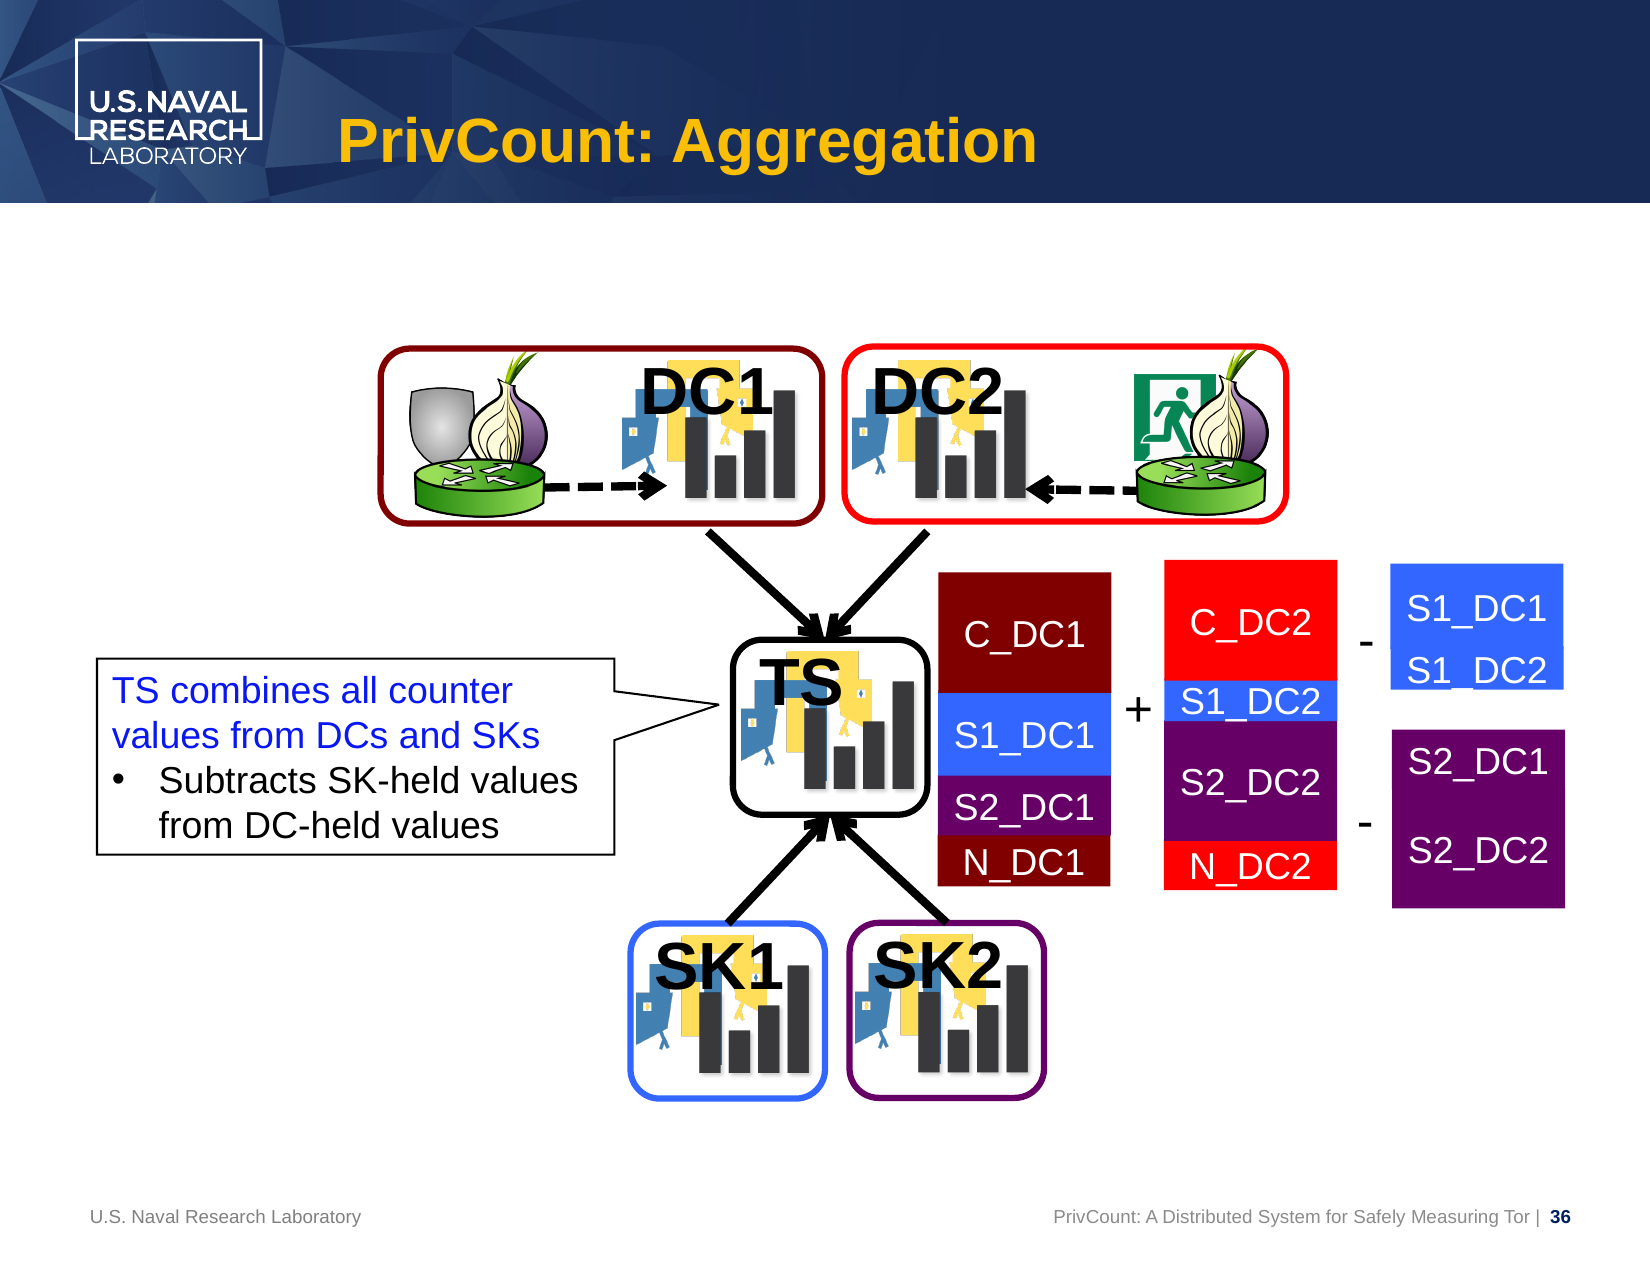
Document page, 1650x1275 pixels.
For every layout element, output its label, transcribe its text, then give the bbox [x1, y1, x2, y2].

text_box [824, 531, 928, 641]
text_box TS combines all counter values from DCs and SKs Subtracts SK-held values from DC-held values [96, 658, 720, 856]
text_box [849, 914, 1048, 1098]
text_box S1_DC2 [1390, 646, 1564, 690]
footer U.S. Naval Research Laboratory [75, 1181, 632, 1250]
text_box - [1342, 780, 1389, 856]
text_box S2_DC2 [1164, 722, 1338, 841]
text_box S1_DC1 [938, 693, 1112, 776]
text_box S1_DC1 [1390, 563, 1564, 646]
slide_number PrivCount: A Distributed System for Safely Measuring Tor | 36 [1012, 1181, 1572, 1250]
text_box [844, 340, 1287, 524]
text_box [380, 340, 823, 524]
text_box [707, 531, 824, 640]
text_box N_DC1 [947, 836, 1111, 887]
text_box C_DC2 [1164, 559, 1338, 681]
text_box S2_DC1 [1391, 729, 1565, 790]
picture [0, 0, 1650, 203]
text_box + [1109, 669, 1169, 744]
text_box S2_DC2 [1392, 787, 1566, 909]
text_box S2_DC1 [937, 775, 1111, 836]
text_box S1_DC2 [1169, 681, 1338, 722]
text_box N_DC2 [1163, 838, 1337, 891]
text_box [727, 814, 831, 924]
text_box C_DC1 [938, 572, 1112, 693]
text_box - [1343, 600, 1390, 675]
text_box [830, 814, 947, 923]
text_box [630, 915, 829, 1099]
title PrivCount: Aggregation [337, 104, 1538, 180]
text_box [732, 631, 934, 814]
